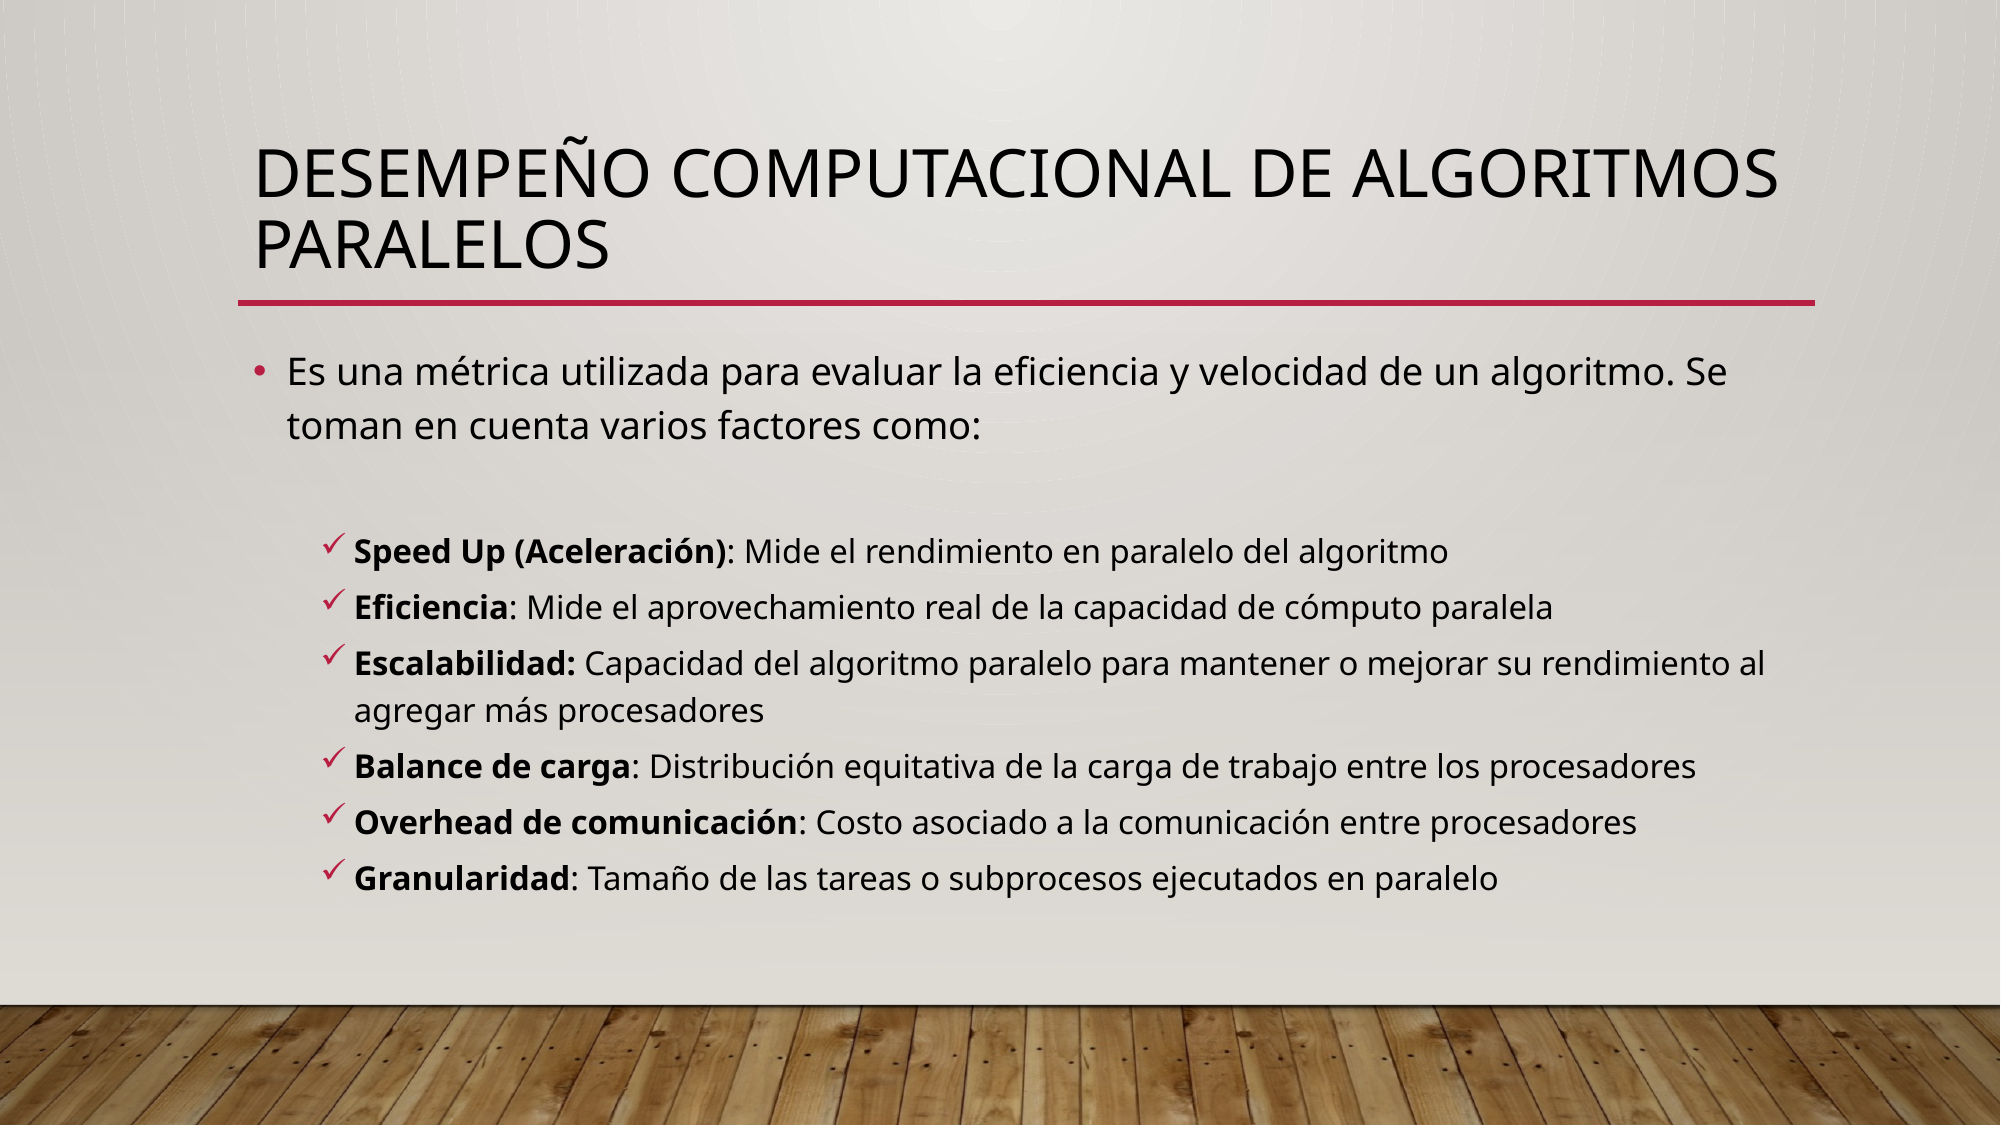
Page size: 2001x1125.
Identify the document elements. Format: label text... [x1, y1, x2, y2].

picture [0, 1005, 2000, 1125]
title Desempeño computacional de algoritmos paralelos [238, 131, 1814, 305]
list Es una métrica utilizada para evaluar la eficiencia y velocidad de un algoritmo. Se toman en cuenta varios factores como: Speed Up (Aceleración): Mide el rendimiento en paralelo del algoritmo Eficiencia: Mide el aprovechamiento real de la capacidad de cómputo paralela Escalabilidad: Capacidad del algoritmo paralelo para mantener o mejorar su rendimiento al agregar más procesadores Balance de carga: Distribución equitativa de la carga de trabajo entre los procesadores Overhead de comunicación: Costo asociado a la comunicación entre procesadores Granularidad: Tamaño de las tareas o subprocesos ejecutados en paralelo [238, 330, 1814, 913]
